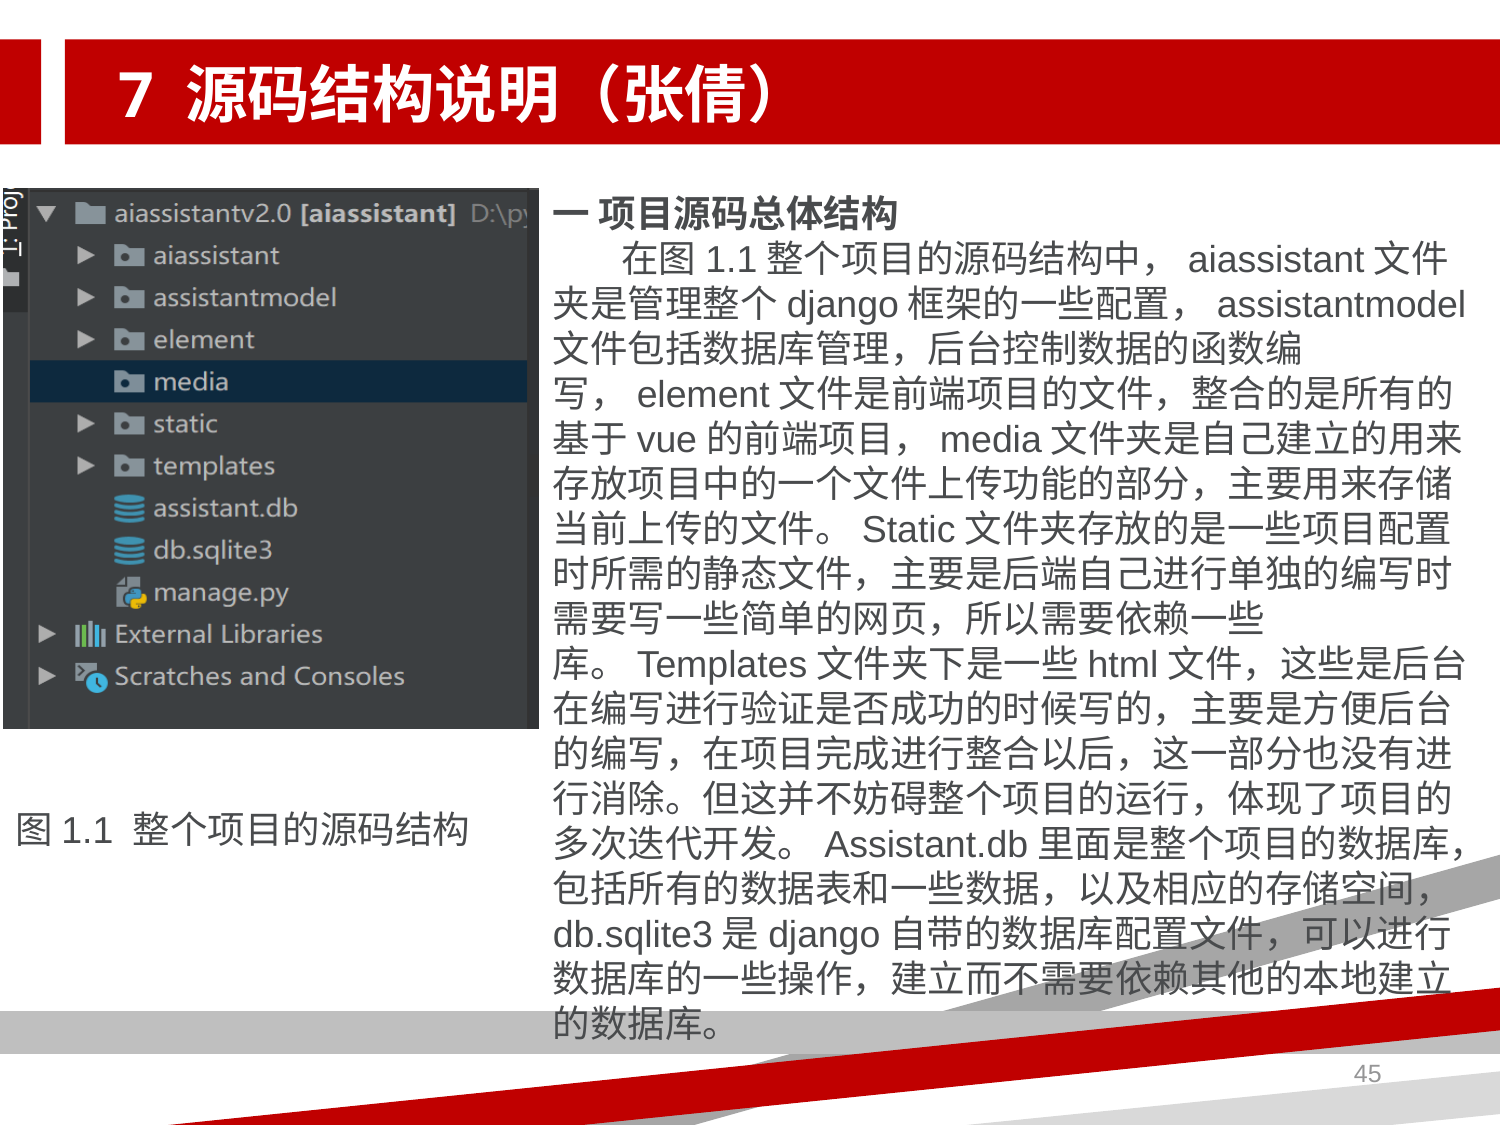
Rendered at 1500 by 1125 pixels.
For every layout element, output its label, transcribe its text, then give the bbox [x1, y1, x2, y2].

text_box 一 项目源码总体结构 在图1.1整个项目的源码结构中，aiassistant文件夹是管理整个django框架的一些配置，assistantmodel文件包括数据库管理，后台控制数据的函数编写，element文件是前端项目的文件，整合的是所有的基于vue的前端项目，media文件夹是自己建立的用来存放项目中的一个文件上传功能的部分，主要用来存储当前上传的文件。Static文件夹存放的是一些项目配置时所需的静态文件，主要是后端自己进行单独的编写时需要写一些简单的网页，所以需要依赖一些库。Templates文件夹下是一些html文件，这些是后台在编写进行验证是否成功的时候写的，主要是方便后台的编写，在项目完成进行整合以后，这一部分也没有进行消除。但这并不妨碍整个项目的运行，体现了项目的多次迭代开发。Assistant.db里面是整个项目的数据库，包括所有的数据表和一些数据，以及相应的存储空间，db.sqlite3是django自带的数据库配置文件，可以进行数据库的一些操作，建立而不需要依赖其他的本地建立的数据库。 [538, 182, 1494, 1053]
text_box 图1.1 整个项目的源码结构 [0, 798, 486, 859]
picture [3, 188, 539, 729]
slide_number 45 [1059, 1053, 1397, 1103]
title 7 源码结构说明（张倩） [103, 40, 1397, 154]
